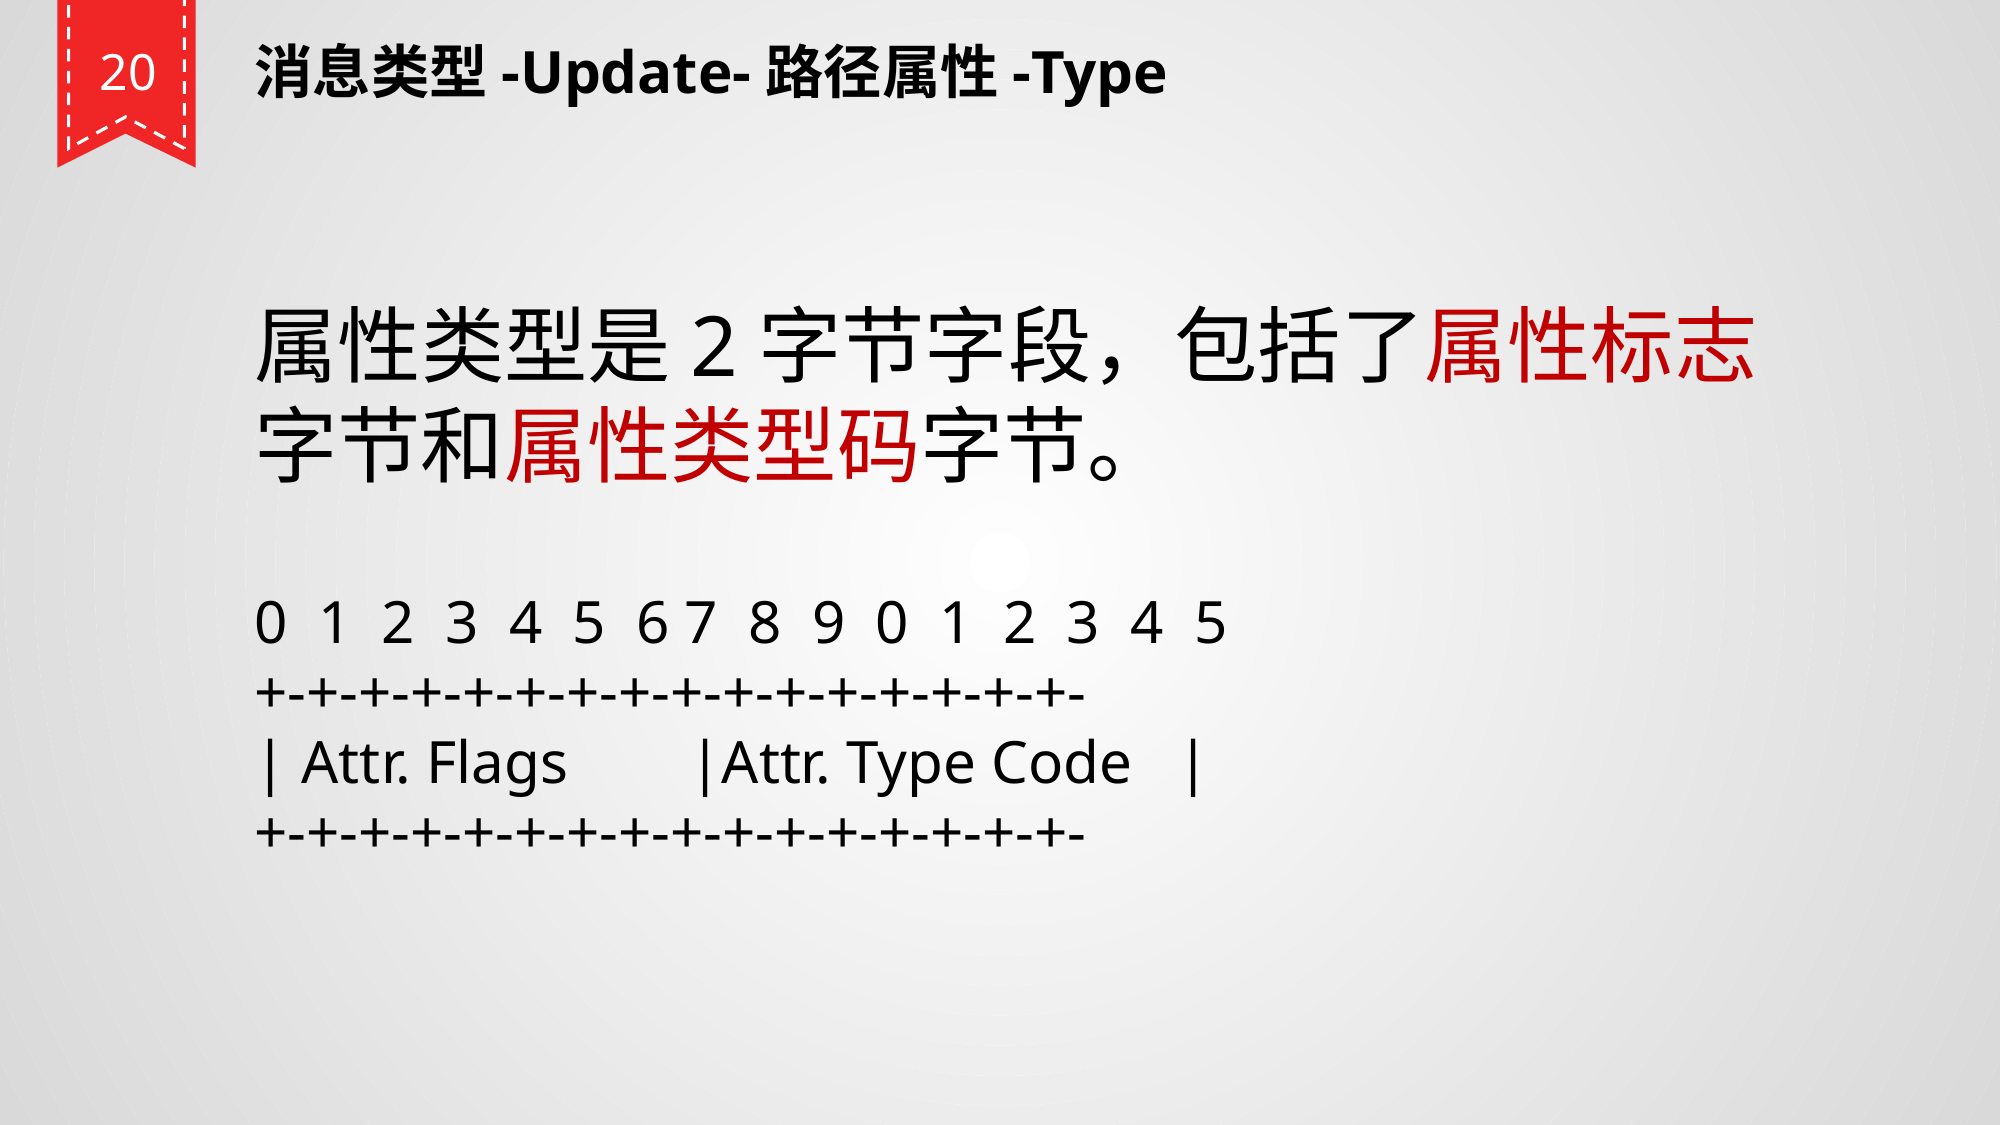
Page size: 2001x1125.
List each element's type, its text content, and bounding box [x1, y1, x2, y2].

text_box 属性类型是2字节字段，包括了属性标志字节和属性类型码字节。 [239, 286, 1845, 501]
text_box 消息类型-Update-路径属性-Type [239, 27, 1708, 113]
text_box 0 1 2 3 4 5 6 7 8 9 0 1 2 3 4 5 +-+-+-+-+-+-+-+-+-+-+-+-+-+-+-+- | Attr. Flags |Attr. Type Code | +-+-+-+-+-+-+-+-+-+-+-+-+-+-+-+- [239, 577, 1514, 873]
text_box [56, 0, 196, 168]
